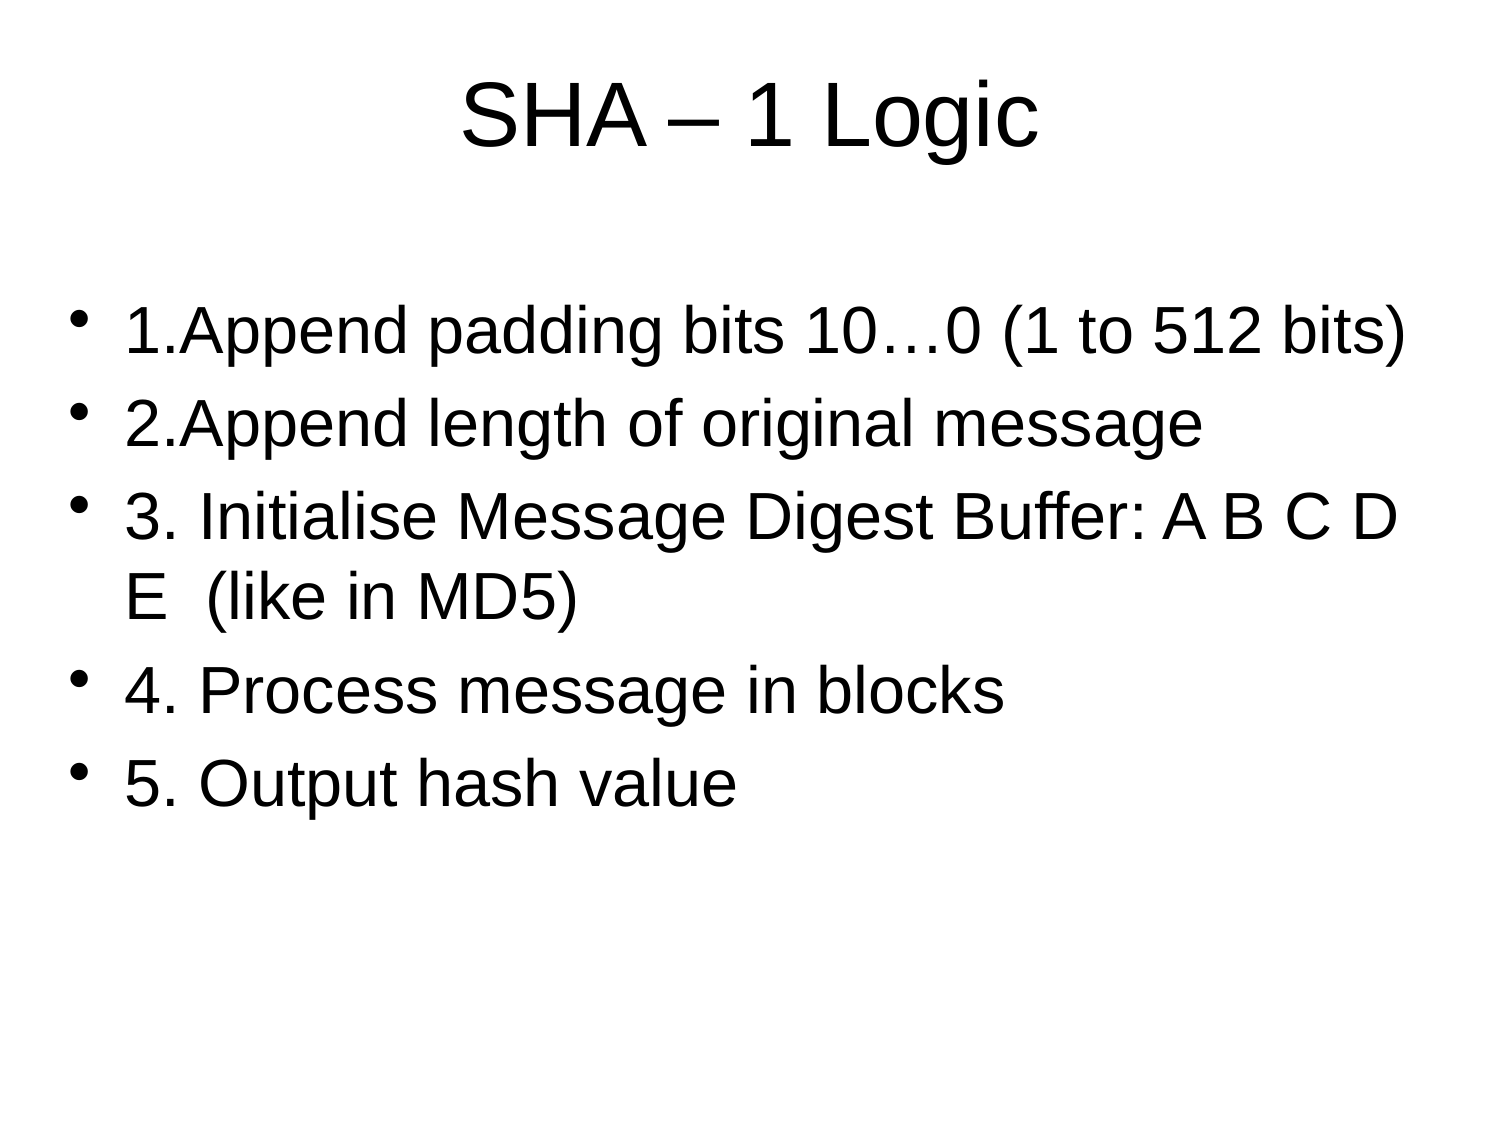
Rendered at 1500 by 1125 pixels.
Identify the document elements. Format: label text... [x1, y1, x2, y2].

title SHA – 1 Logic [74, 0, 1426, 221]
list 1.Append padding bits 10…0 (1 to 512 bits) 2.Append length of original message 3. Initialise Message Digest Buffer: A B C D E (like in MD5) 4. Process message in blocks 5. Output hash value [52, 278, 1442, 1000]
